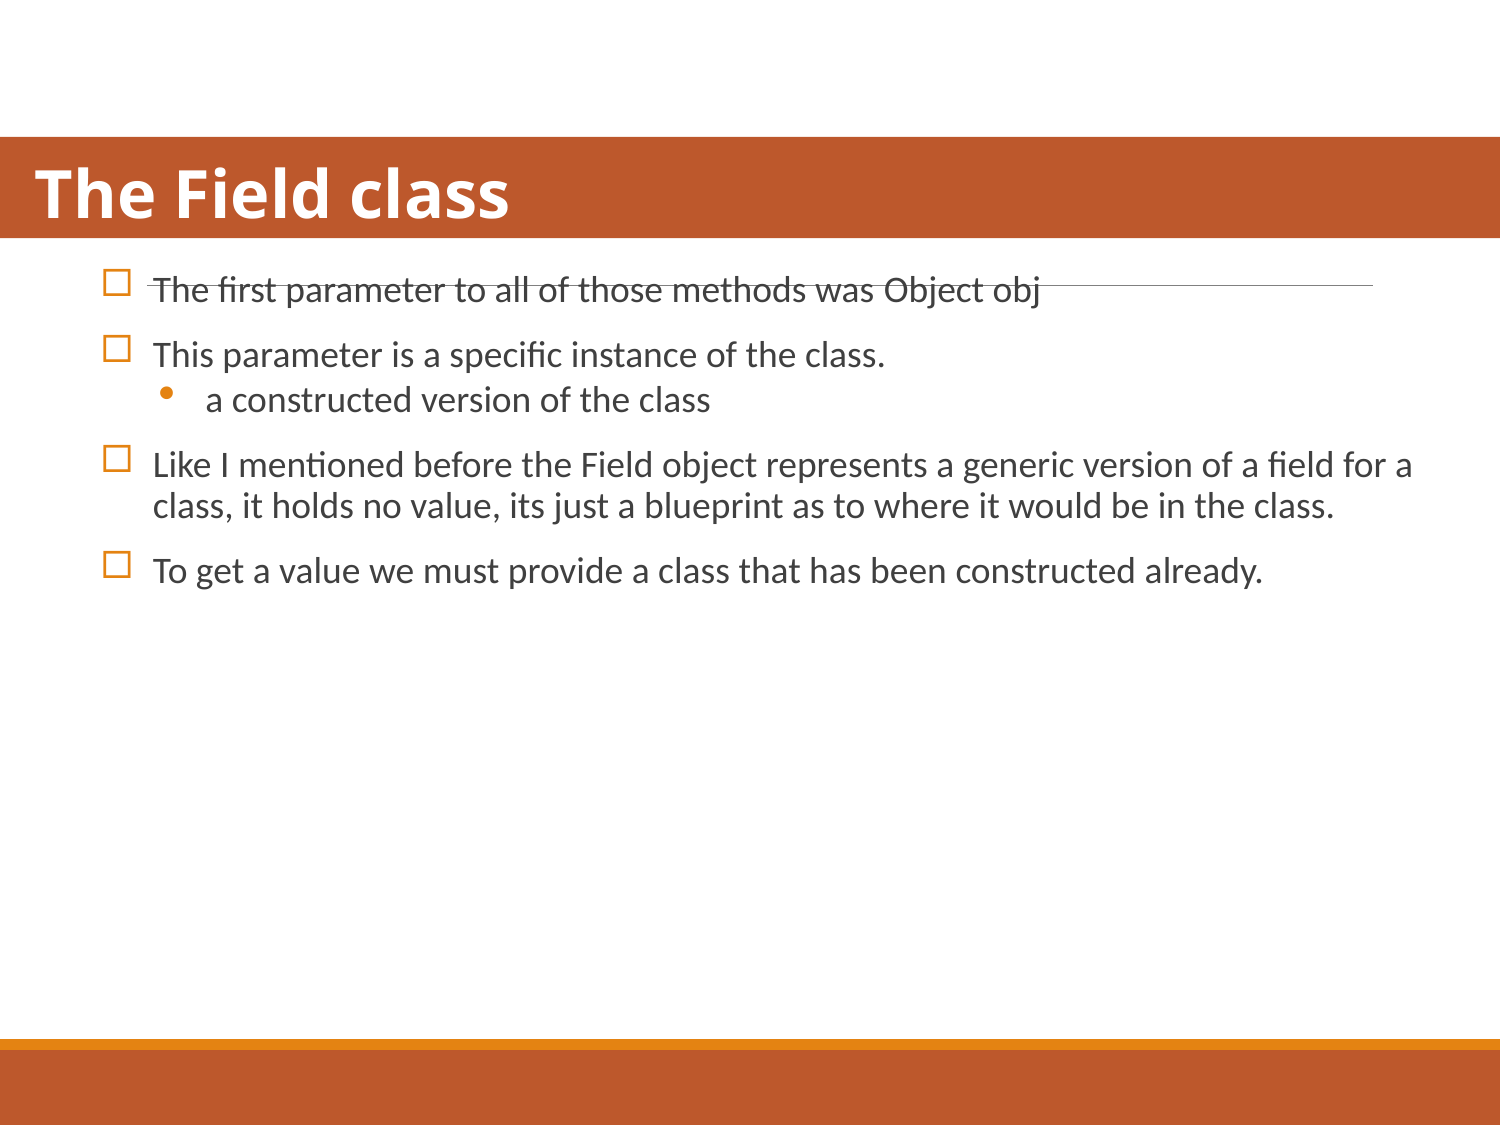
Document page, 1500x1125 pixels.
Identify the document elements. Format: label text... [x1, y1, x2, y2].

list The first parameter to all of those methods was Object obj This parameter is a specific instance of the class. a constructed version of the class Like I mentioned before the Field object represents a generic version of a field for a class, it holds no value, its just a blueprint as to where it would be in the class. To get a value we must provide a class that has been constructed already. [100, 262, 1438, 1000]
text_box The Field class [0, 136, 1500, 239]
